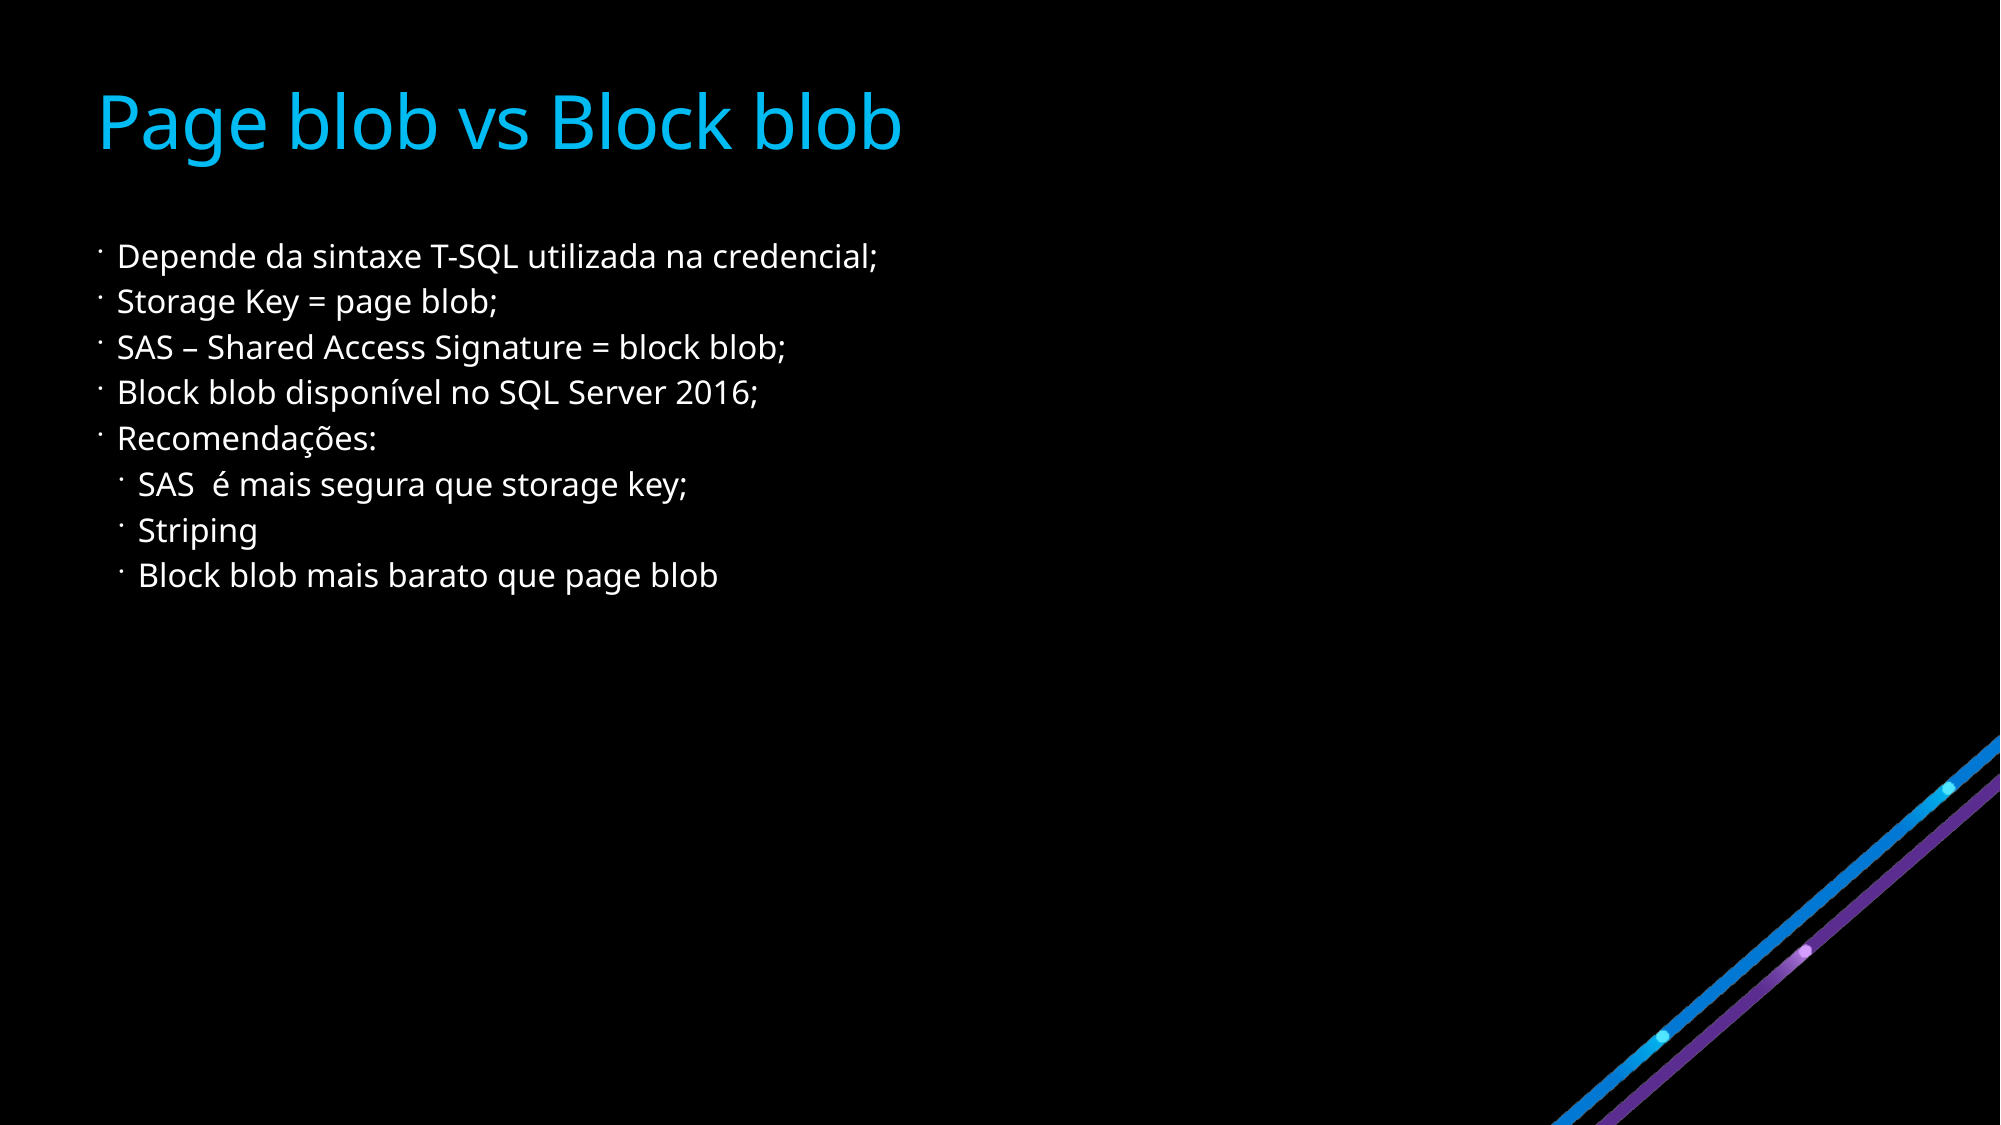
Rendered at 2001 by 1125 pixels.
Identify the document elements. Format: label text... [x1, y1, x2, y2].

picture [1553, 736, 2001, 1125]
title Page blob vs Block blob [96, 75, 1904, 166]
list Depende da sintaxe T-SQL utilizada na credencial; Storage Key = page blob; SAS – Shared Access Signature = block blob; Block blob disponível no SQL Server 2016; Recomendações: SAS é mais segura que storage key; Striping Block blob mais barato que page blob [95, 235, 1904, 615]
